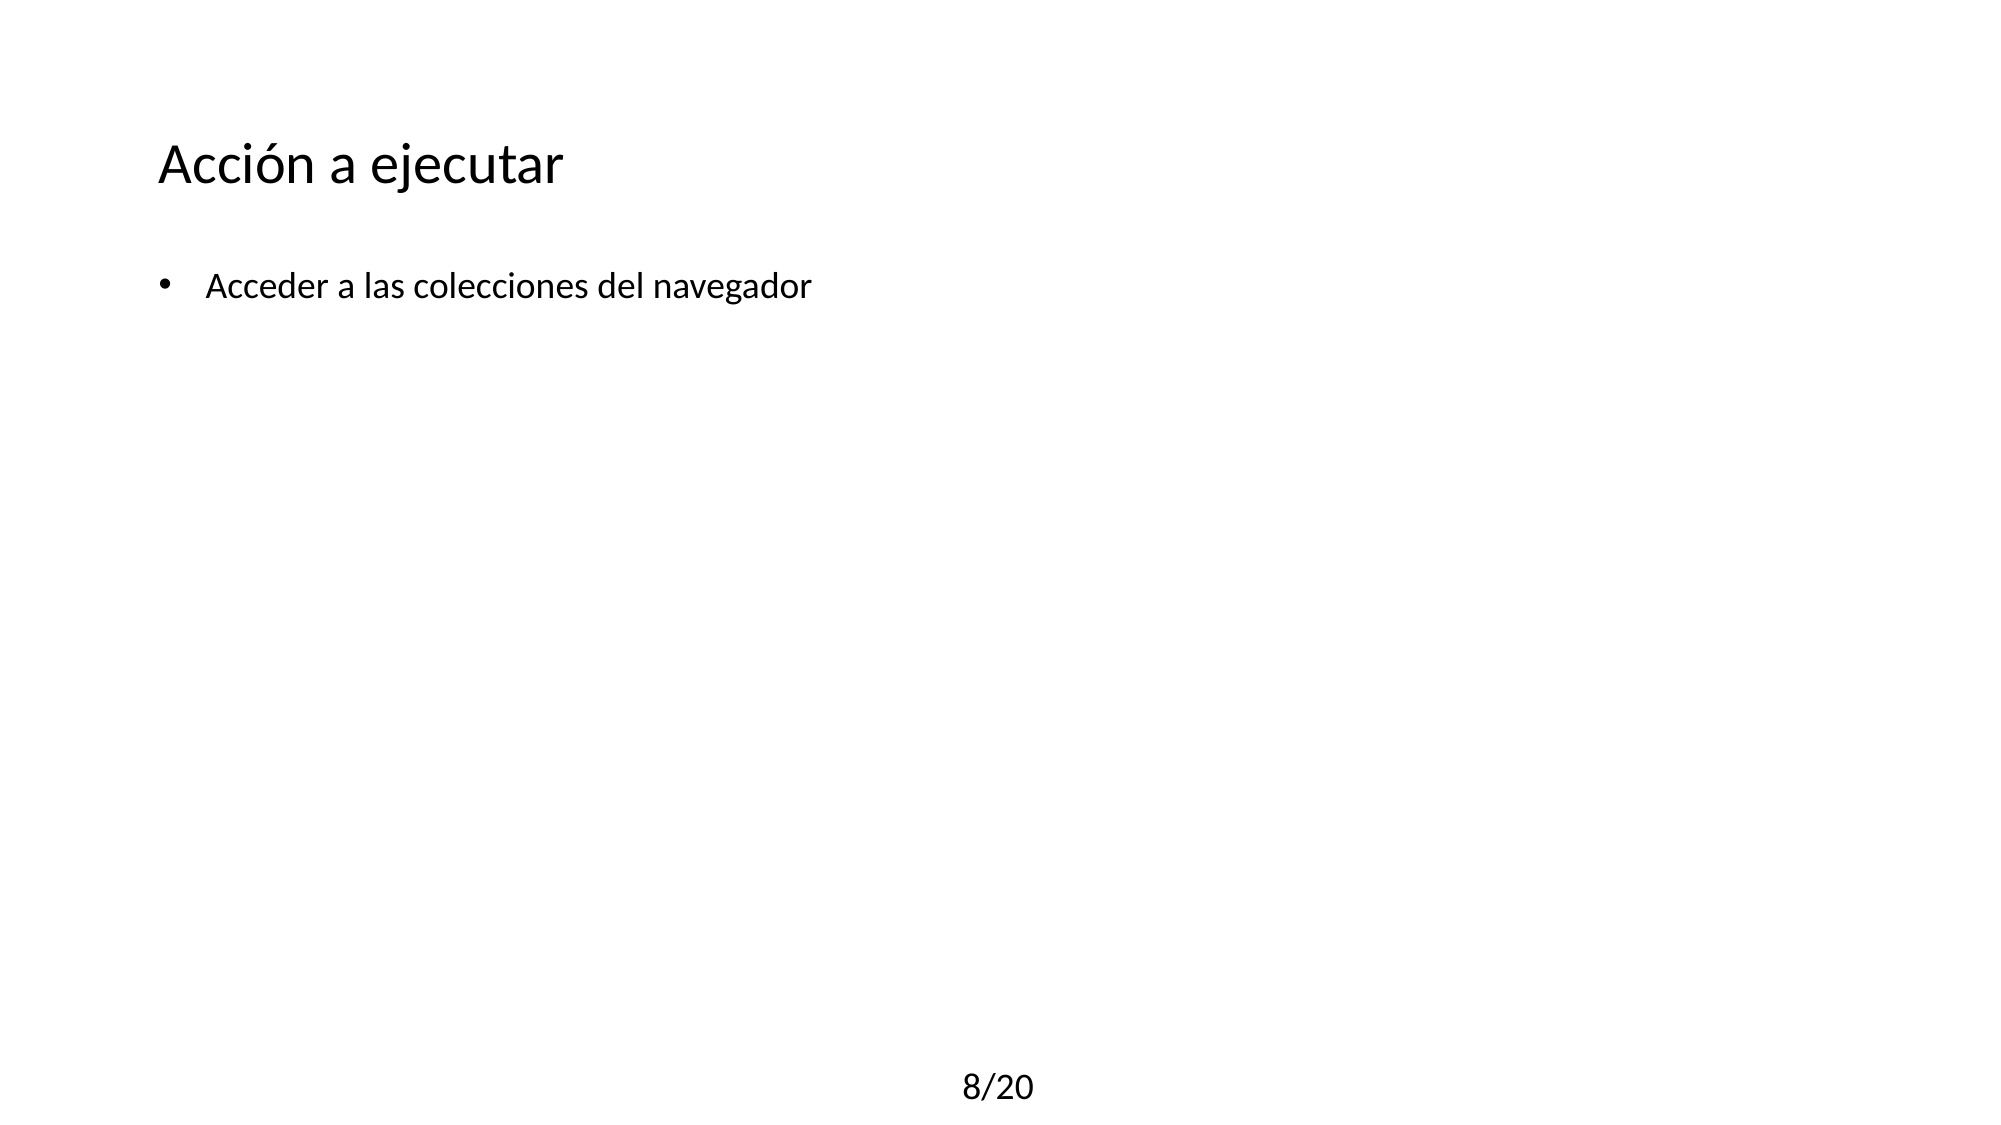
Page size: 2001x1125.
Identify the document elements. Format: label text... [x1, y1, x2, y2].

text_box 8/20 [0, 1054, 1999, 1115]
text_box Acción a ejecutar [143, 117, 1244, 203]
text_box Acceder a las colecciones del navegador [143, 208, 1244, 314]
